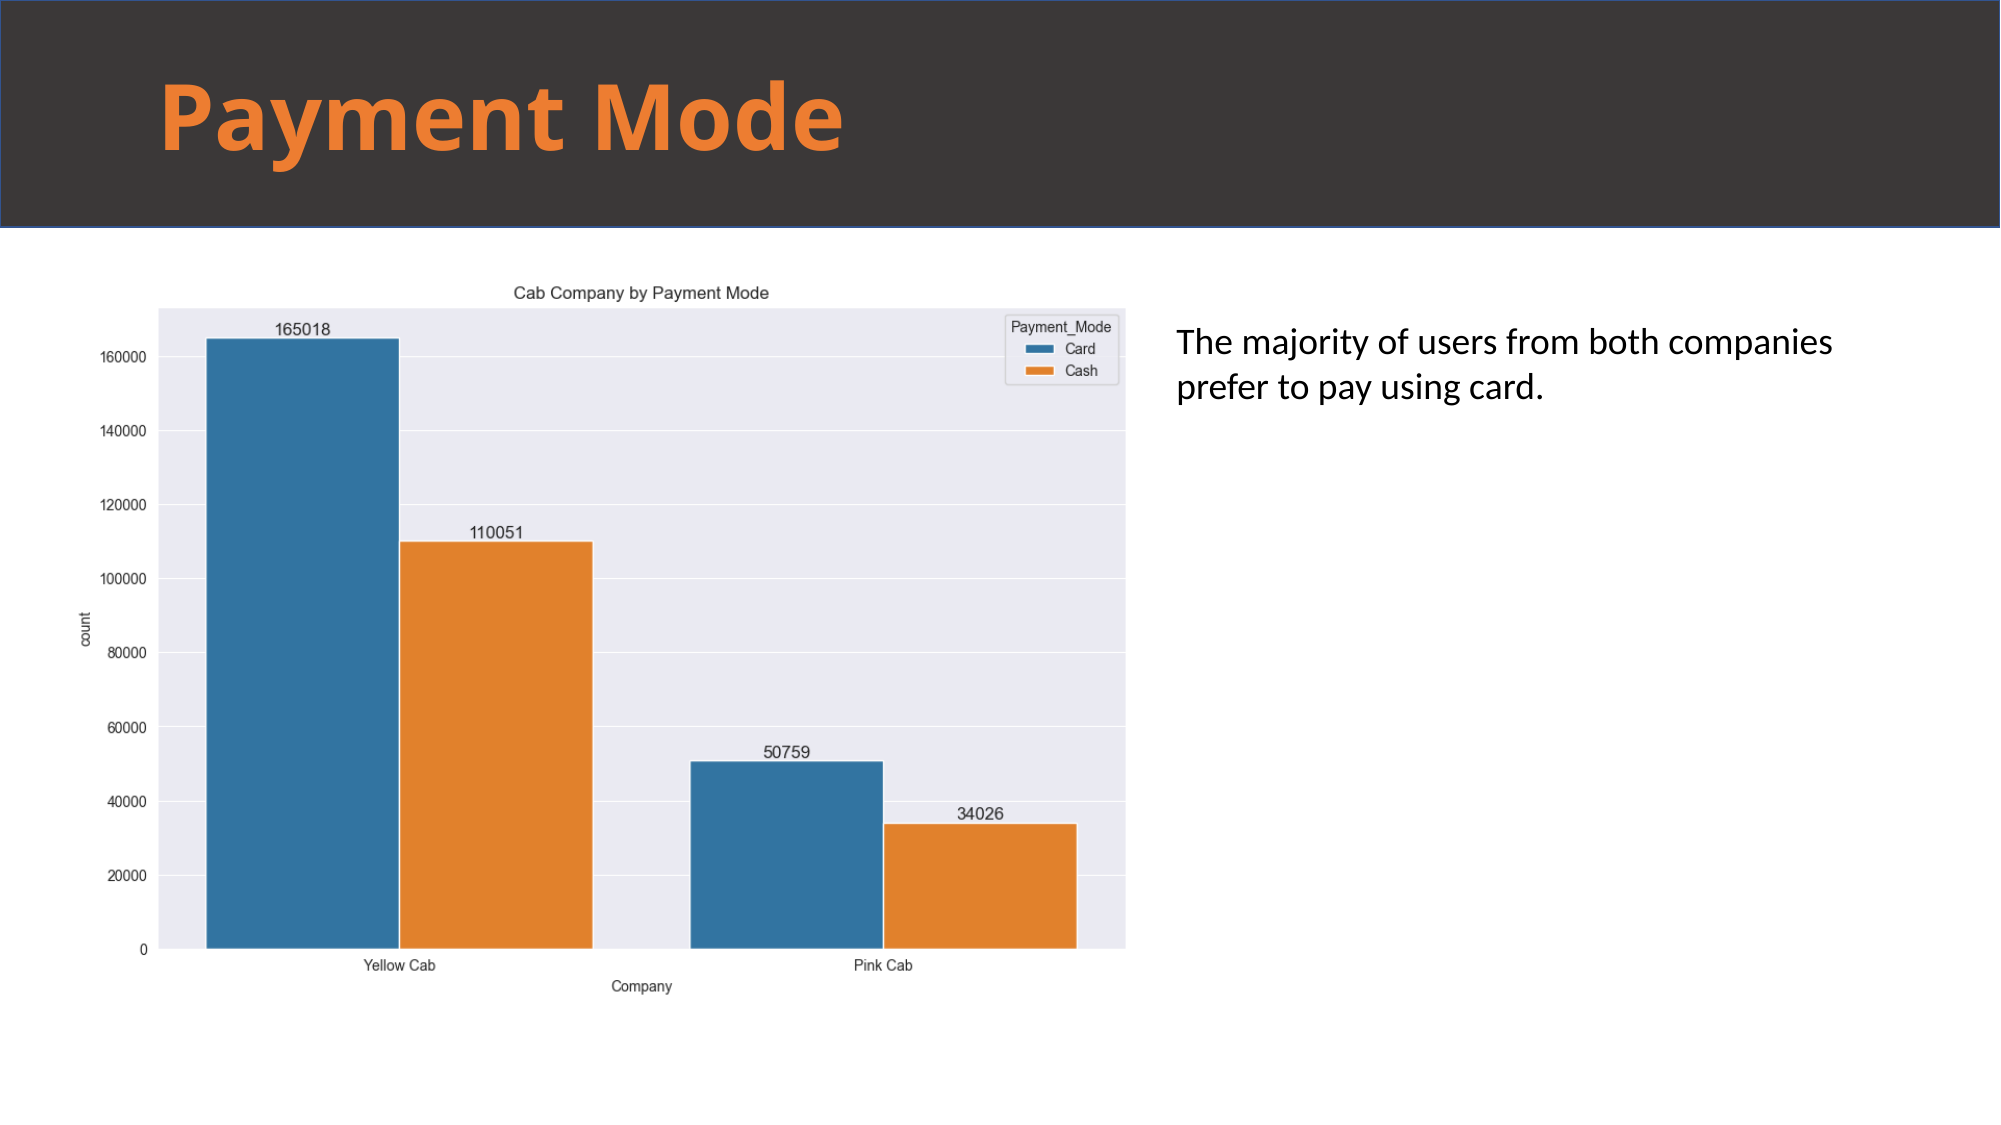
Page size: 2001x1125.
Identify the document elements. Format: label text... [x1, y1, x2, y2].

text_box The majority of users from both companies prefer to pay using card. [1161, 309, 1935, 415]
picture [68, 276, 1135, 1004]
text_box Payment Mode [0, 0, 2000, 228]
